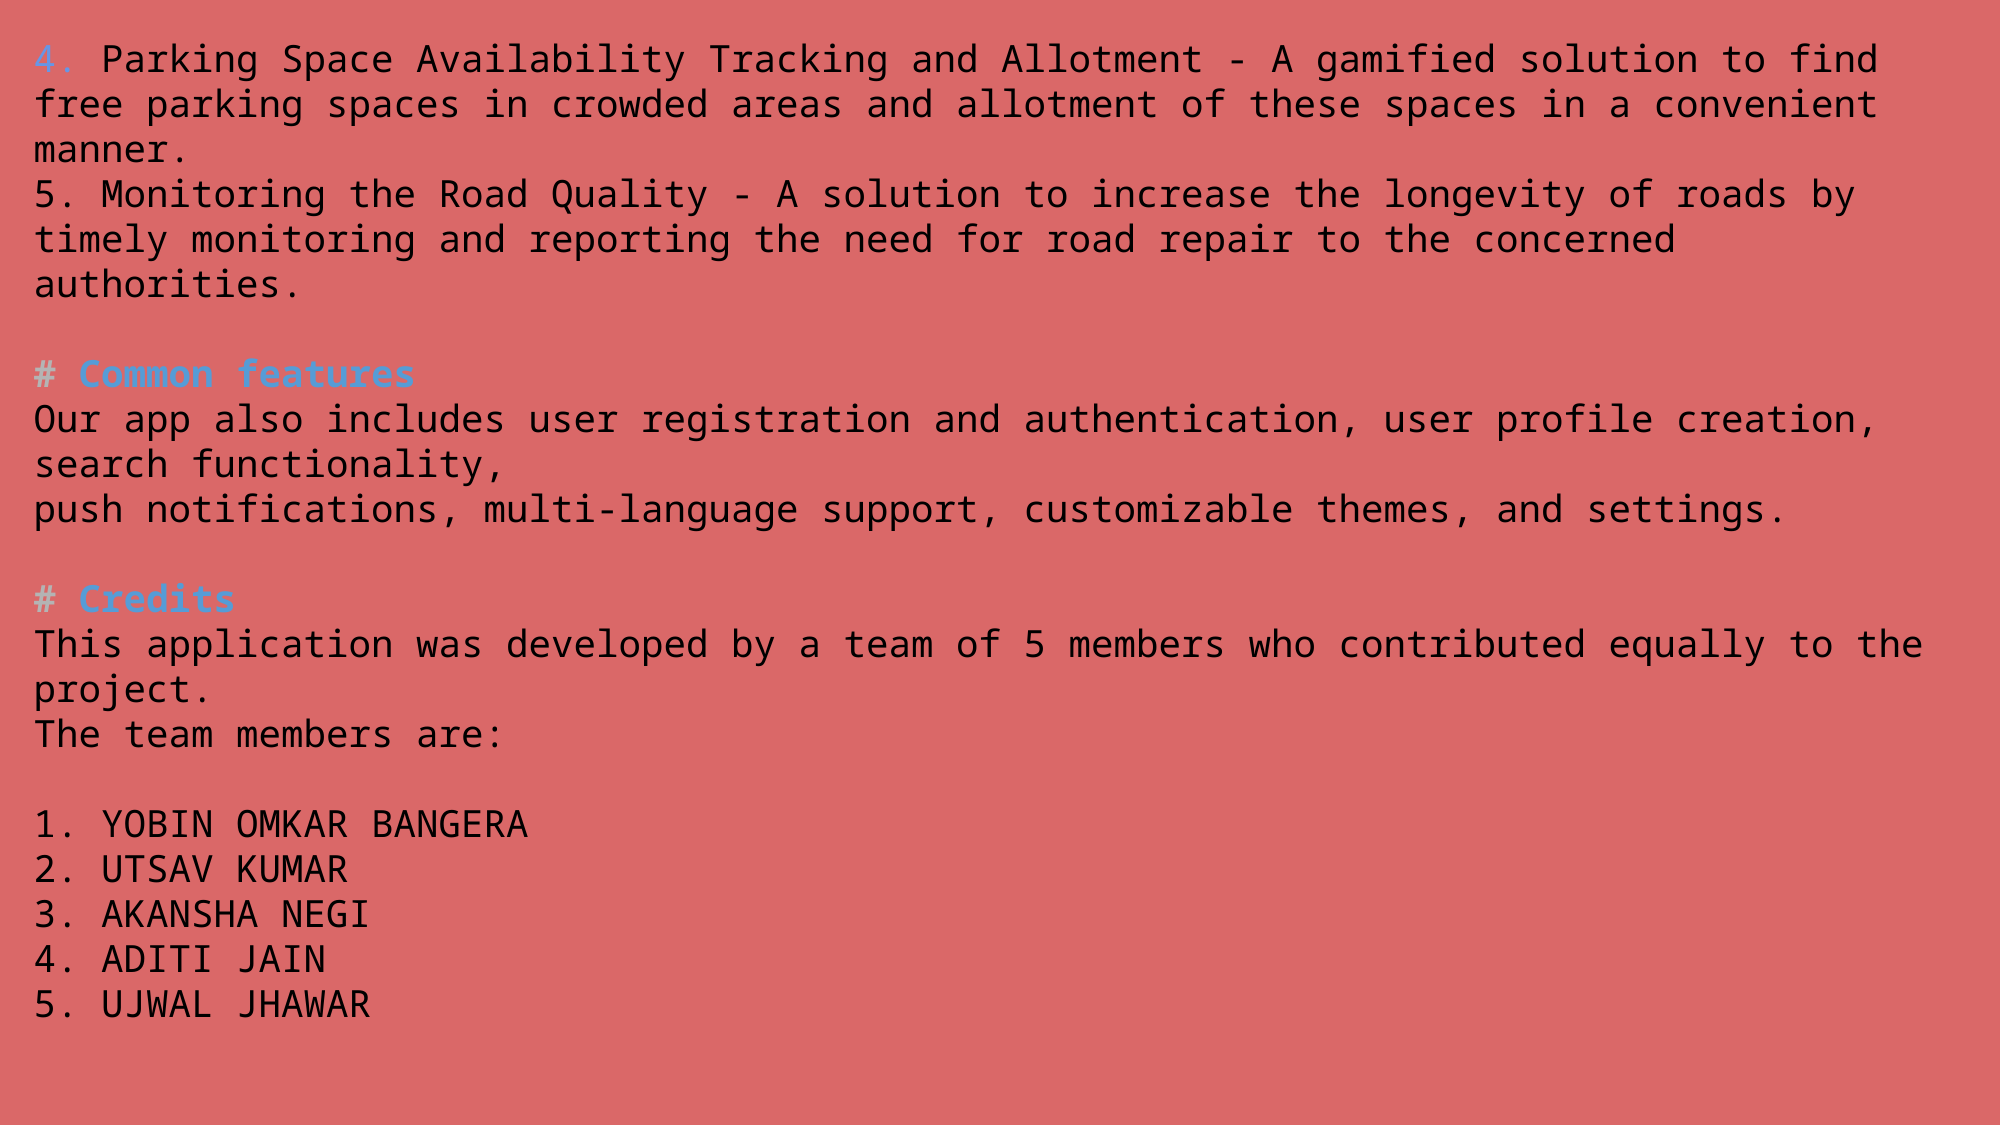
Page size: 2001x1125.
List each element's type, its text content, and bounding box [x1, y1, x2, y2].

text_box 4. Parking Space Availability Tracking and Allotment - A gamified solution to find free parking spaces in crowded areas and allotment of these spaces in a convenient manner. 5. Monitoring the Road Quality - A solution to increase the longevity of roads by timely monitoring and reporting the need for road repair to the concerned authorities. # Common features Our app also includes user registration and authentication, user profile creation, search functionality, push notifications, multi-language support, customizable themes, and settings. # Credits This application was developed by a team of 5 members who contributed equally to the project. The team members are: 1. YOBIN OMKAR BANGERA 2. UTSAV KUMAR 3. AKANSHA NEGI 4. ADITI JAIN 5. UJWAL JHAWAR [18, 28, 1968, 1078]
